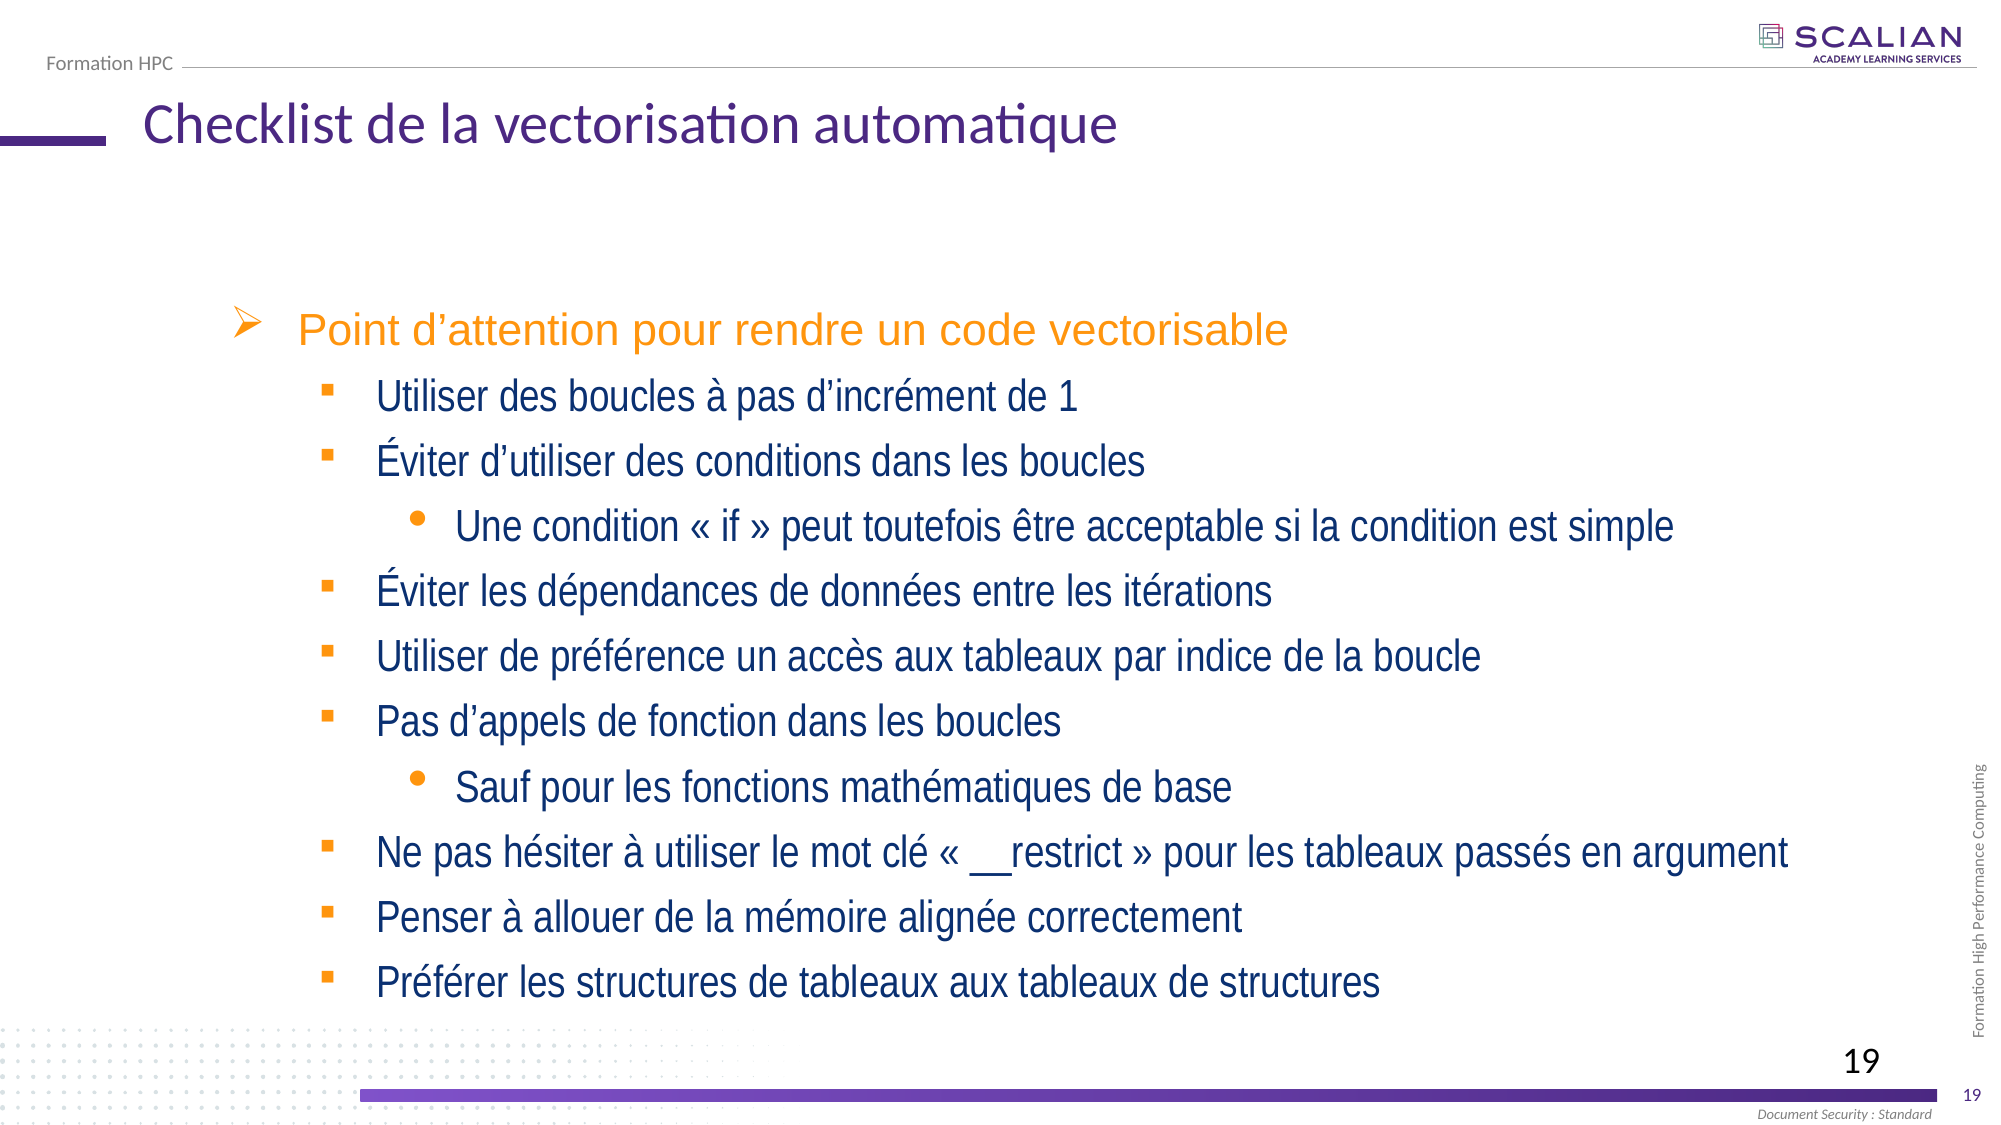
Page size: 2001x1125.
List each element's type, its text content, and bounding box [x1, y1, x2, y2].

text_box Point d’attention pour rendre un code vectorisable Utiliser des boucles à pas d’incrément de 1 Éviter d’utiliser des conditions dans les boucles Une condition « if » peut toutefois être acceptable si la condition est simple Éviter les dépendances de données entre les itérations Utiliser de préférence un accès aux tableaux par indice de la boucle Pas d’appels de fonction dans les boucles Sauf pour les fonctions mathématiques de base Ne pas hésiter à utiliser le mot clé « __restrict » pour les tableaux passés en argument Penser à allouer de la mémoire alignée correctement Préférer les structures de tableaux aux tableaux de structures [212, 291, 1914, 1029]
title Checklist de la vectorisation automatique [128, 85, 1365, 140]
picture [1750, 12, 1971, 67]
picture [1750, 68, 1971, 72]
slide_number 19 [1827, 1028, 2000, 1089]
